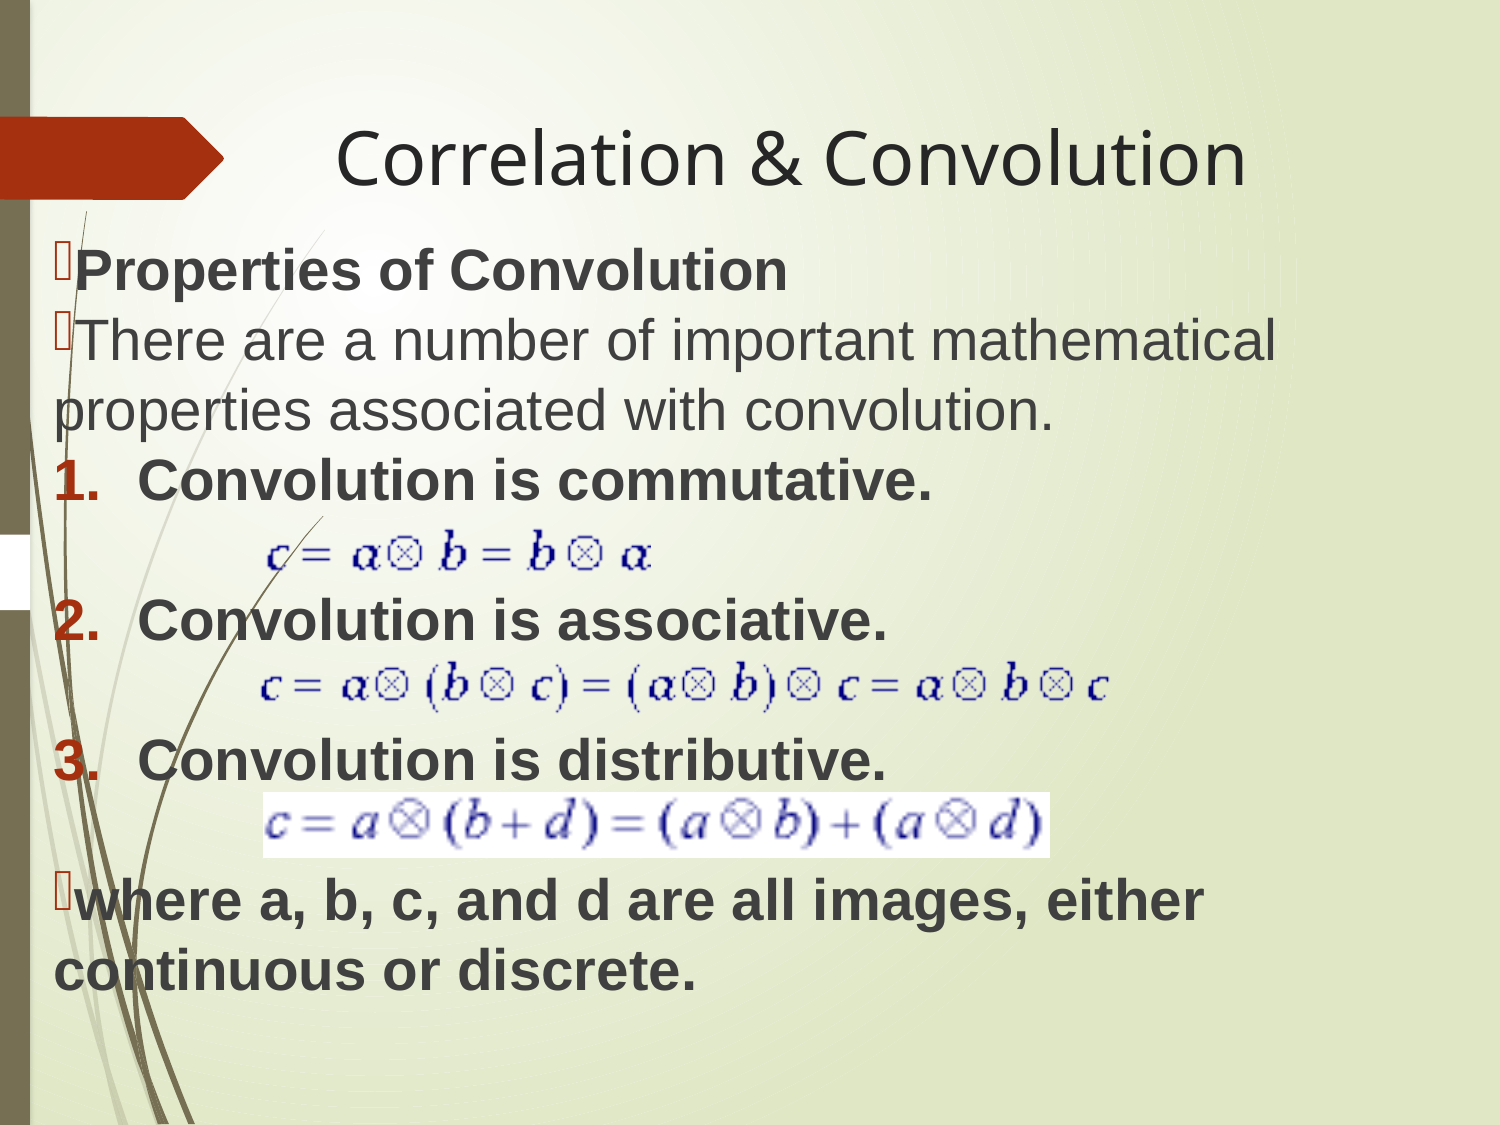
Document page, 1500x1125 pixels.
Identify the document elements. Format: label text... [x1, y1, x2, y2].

picture [262, 792, 1051, 859]
list Properties of Convolution There are a number of important mathematical properties associated with convolution. Convolution is commutative. Convolution is associative. Convolution is distributive. where a, b, c, and d are all images, either continuous or discrete. [38, 224, 1389, 1125]
text_box [0, 534, 31, 611]
picture [262, 526, 652, 579]
picture [256, 659, 1116, 717]
title Correlation & Convolution [319, 102, 1400, 313]
